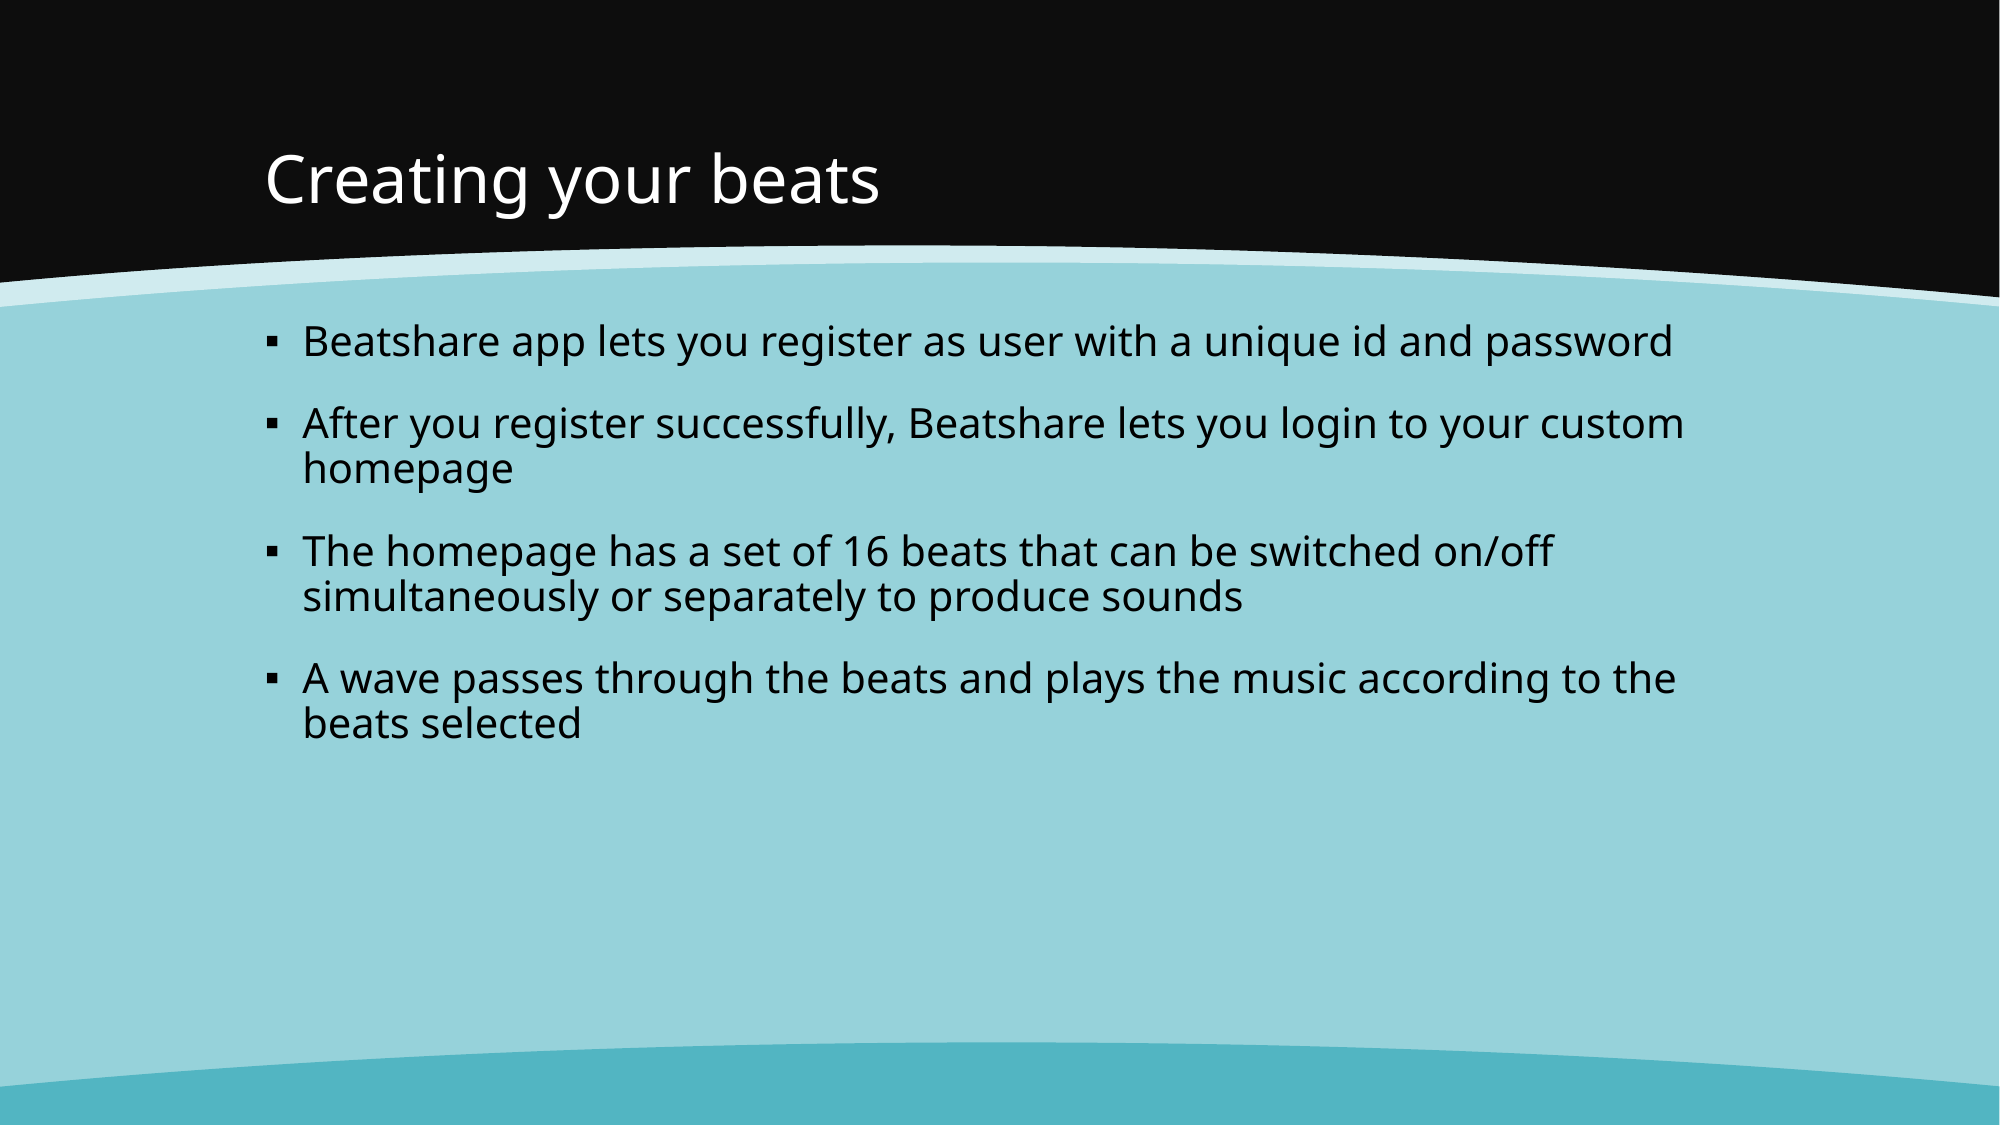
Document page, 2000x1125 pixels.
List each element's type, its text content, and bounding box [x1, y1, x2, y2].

list Beatshare app lets you register as user with a unique id and password After you register successfully, Beatshare lets you login to your custom homepage The homepage has a set of 16 beats that can be switched on/off simultaneously or separately to produce sounds A wave passes through the beats and plays the music according to the beats selected [249, 312, 1750, 1013]
title Creating your beats [249, 45, 1750, 225]
